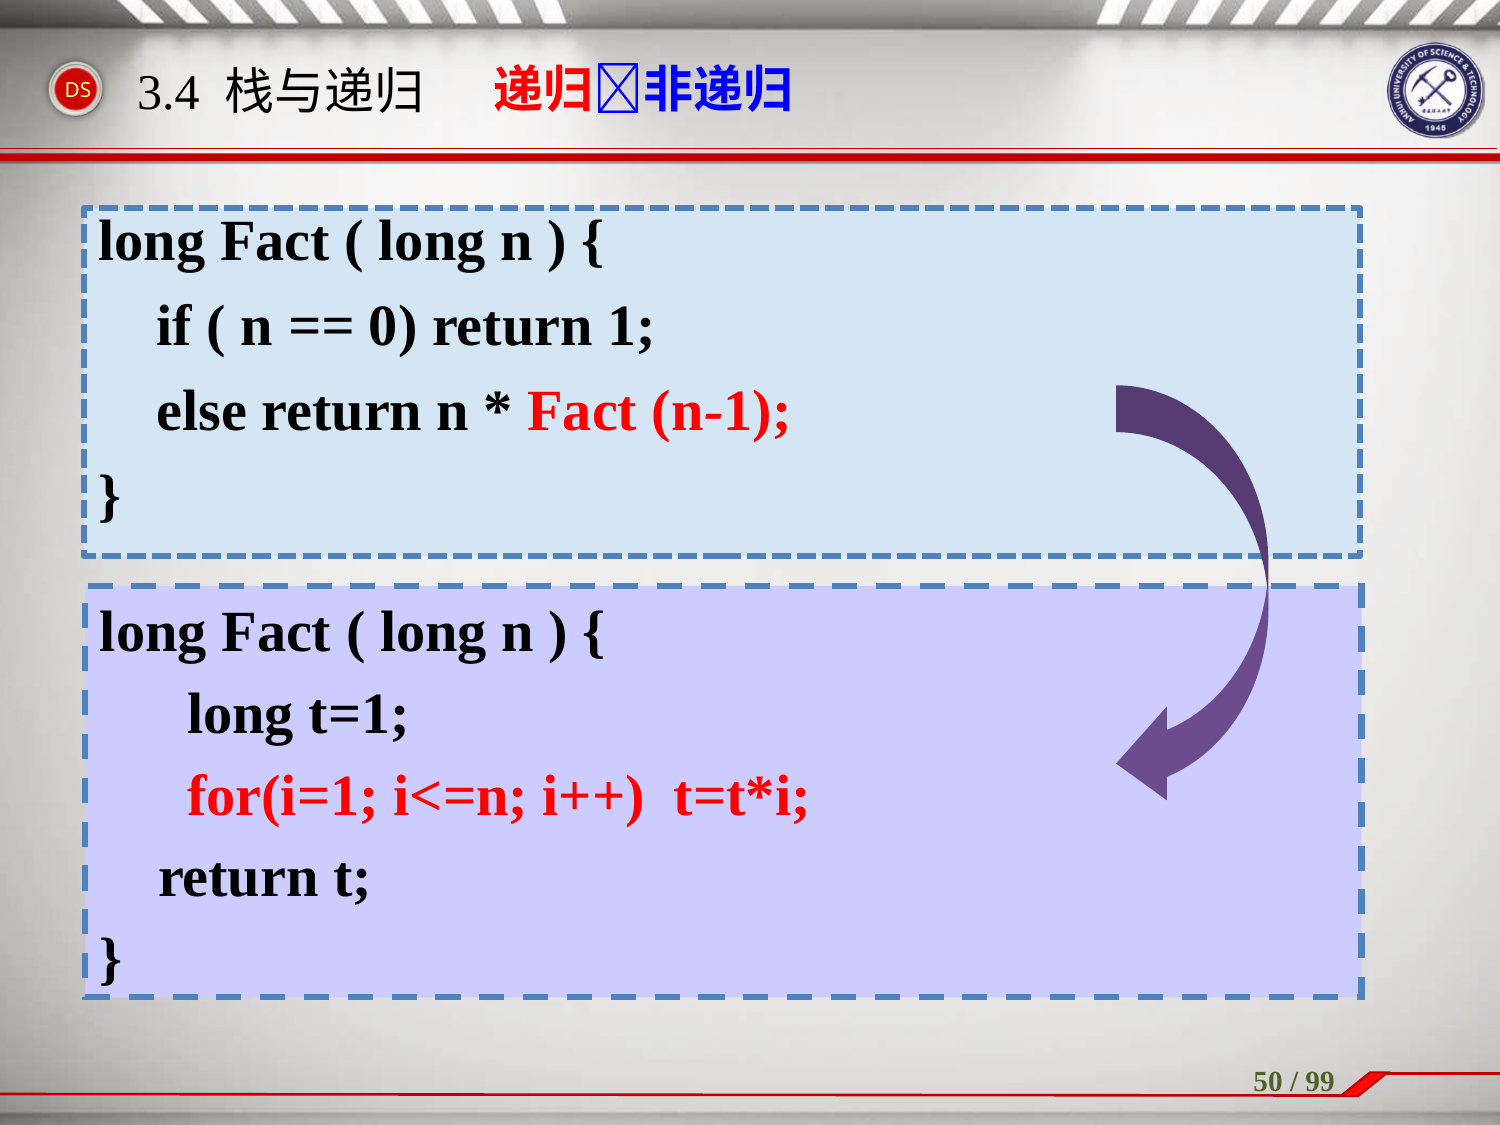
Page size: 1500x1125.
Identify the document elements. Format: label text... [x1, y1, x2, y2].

text_box long Fact ( long n ) { long t=1; for(i=1; i<=n; i++) t=t*i; return t; } [85, 585, 1362, 998]
picture [0, 161, 1500, 1094]
text_box [1116, 385, 1269, 801]
text_box long Fact ( long n ) { if ( n == 0) return 1; else return n * Fact (n-1); } [83, 208, 1361, 557]
picture [0, 0, 1500, 153]
title 3.4 栈与递归 [122, 42, 1376, 137]
picture [0, 1075, 1500, 1125]
text_box 递归非递归 [479, 49, 922, 125]
